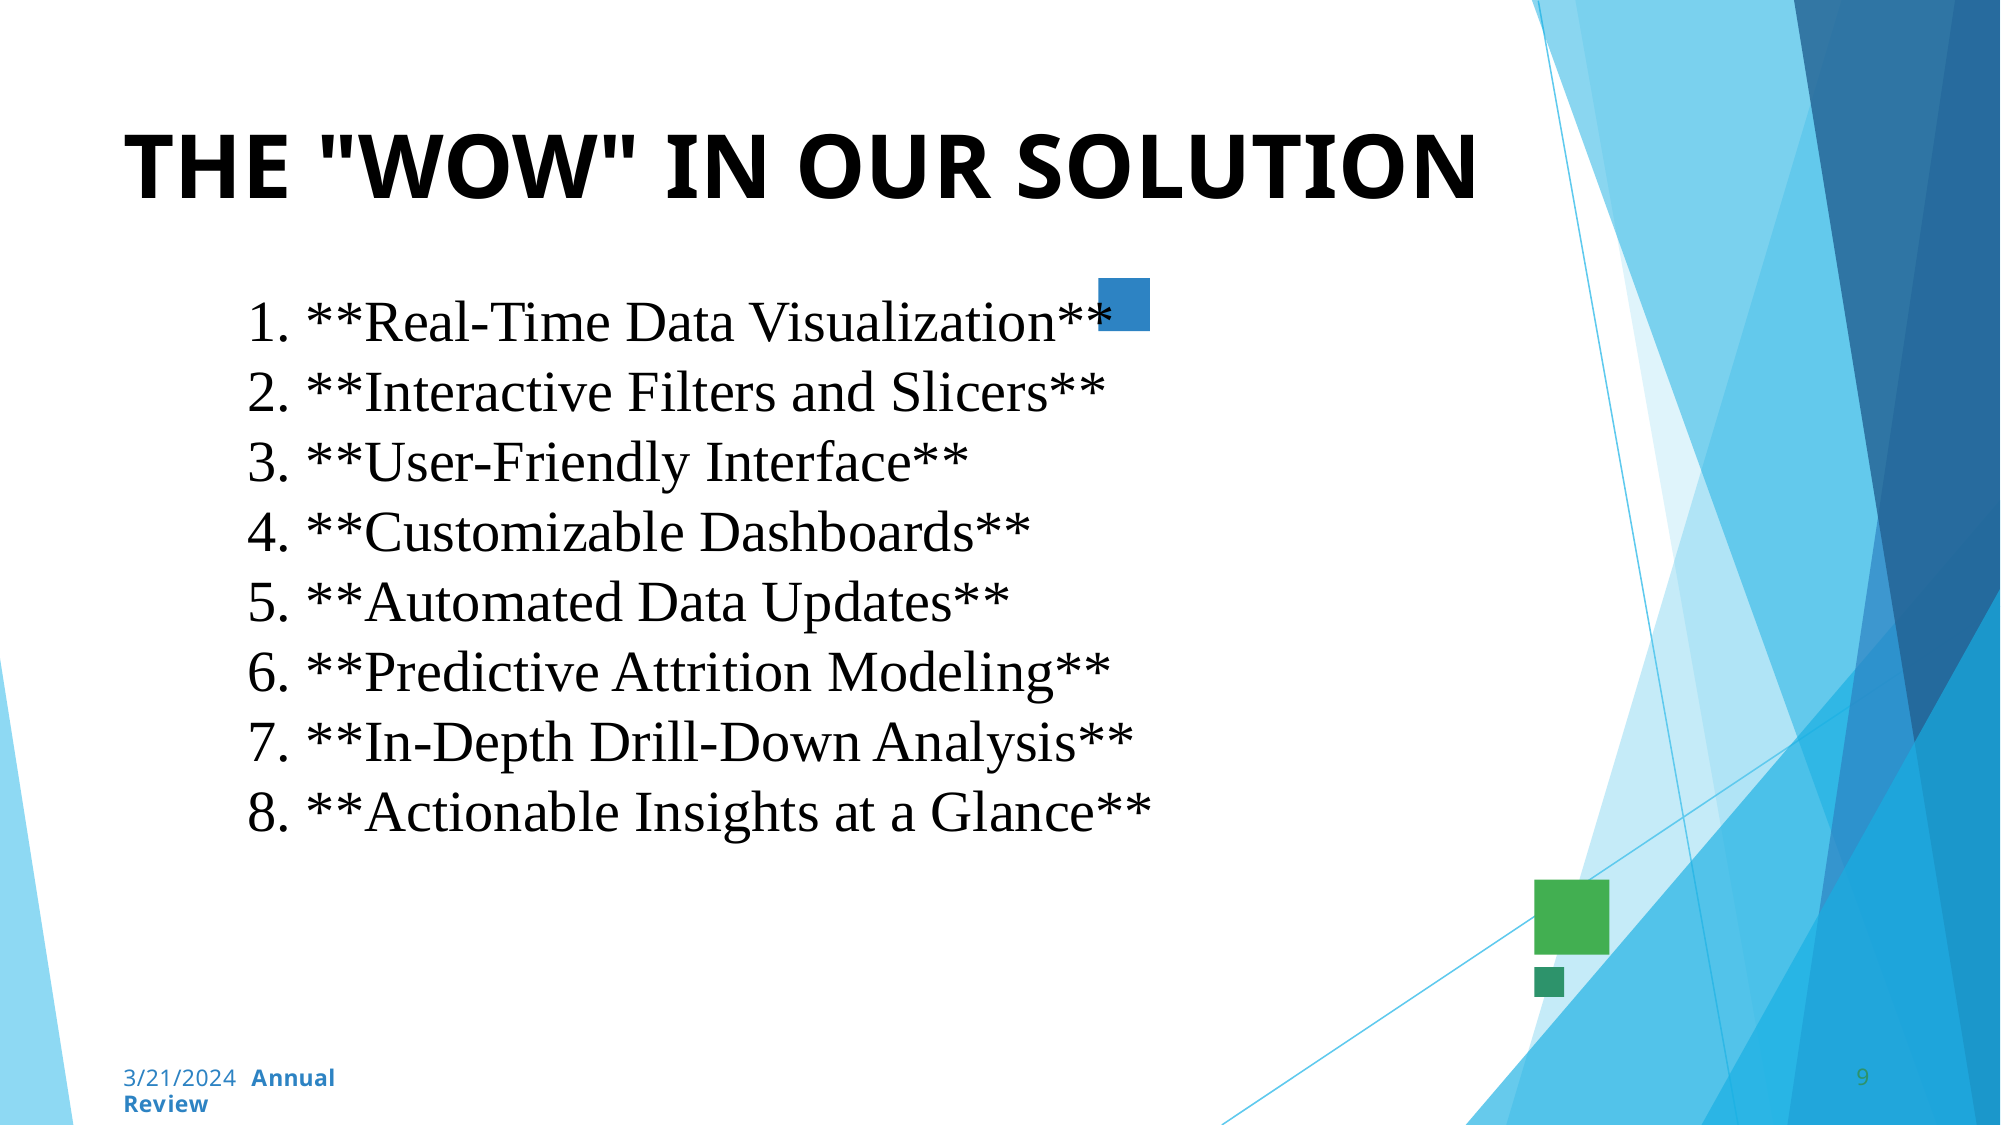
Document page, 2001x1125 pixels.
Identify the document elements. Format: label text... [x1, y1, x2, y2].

text_box 1. **Real-Time Data Visualization** 2. **Interactive Filters and Slicers** 3. **User-Friendly Interface** 4. **Customizable Dashboards** 5. **Automated Data Updates** 6. **Predictive Attrition Modeling** 7. **In-Depth Drill-Down Analysis** 8. **Actionable Insights at a Glance** [232, 65, 1633, 851]
text_box 9 [1849, 1061, 1888, 1095]
title THE "WOW" IN OUR SOLUTION [120, 106, 232, 299]
text_box [1534, 967, 1565, 997]
text_box [1534, 879, 1610, 955]
picture [10, 554, 416, 1116]
